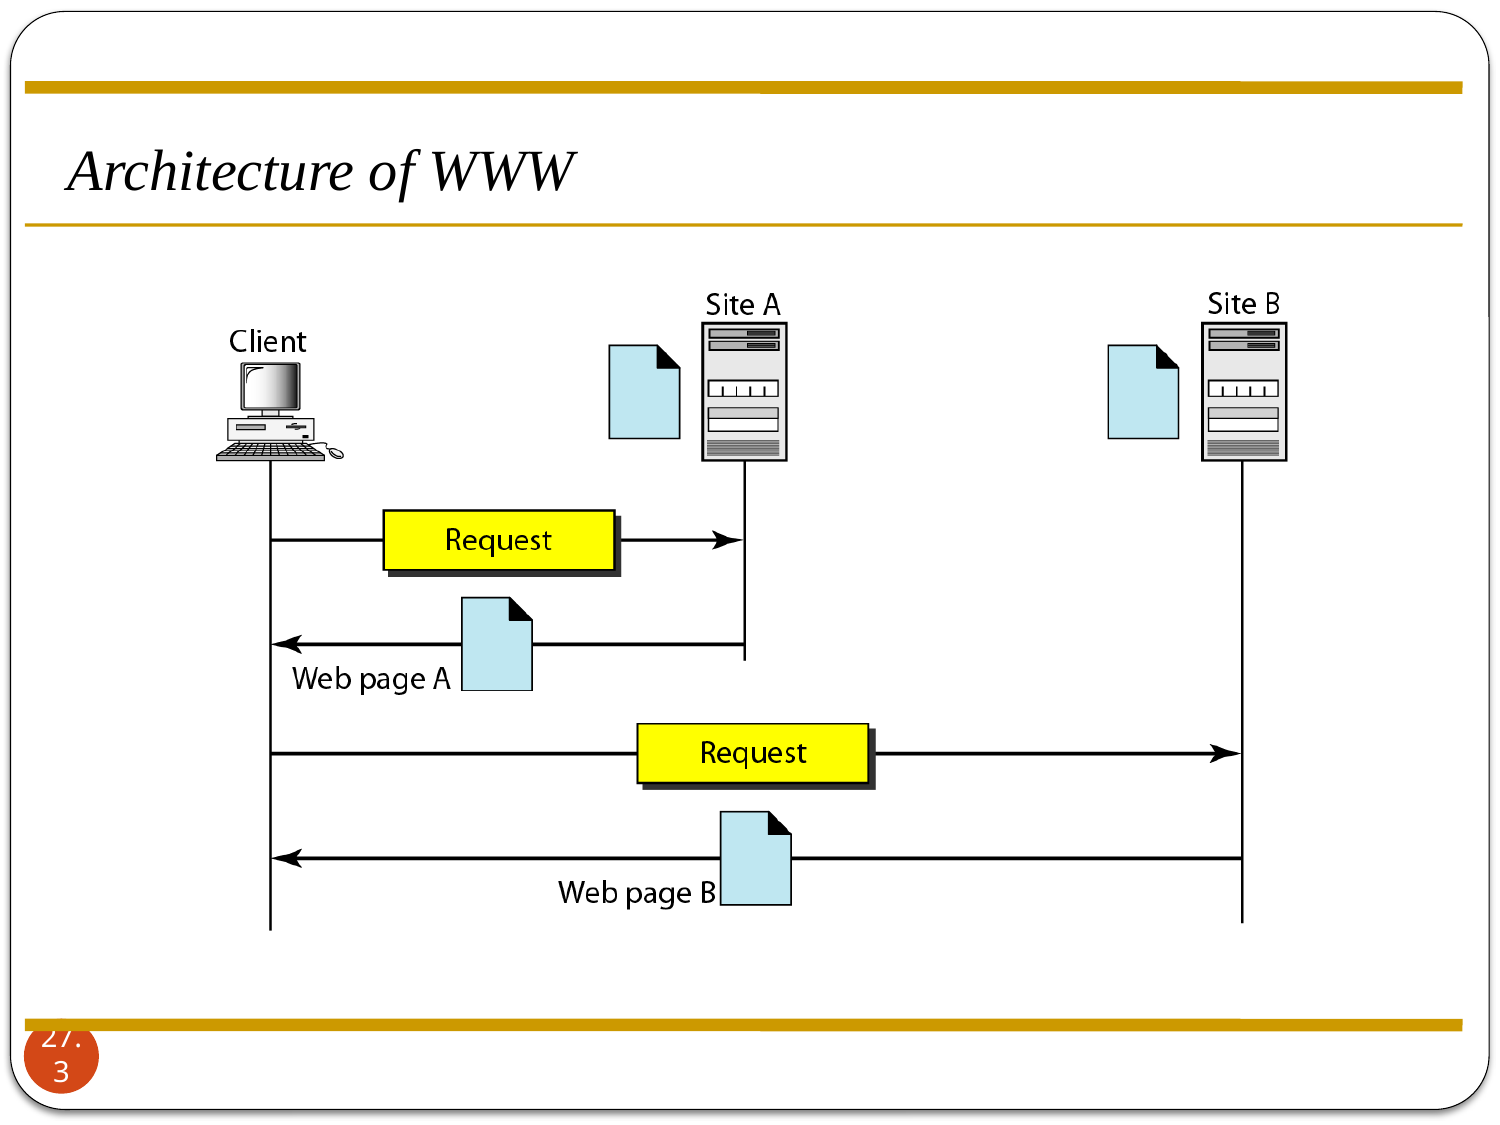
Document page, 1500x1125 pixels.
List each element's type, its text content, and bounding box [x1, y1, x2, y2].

picture [216, 287, 1288, 932]
slide_number 27.3 [23, 1025, 99, 1094]
slide_number 27.3 [42, 1018, 81, 1024]
text_box Architecture of WWW [52, 125, 590, 210]
